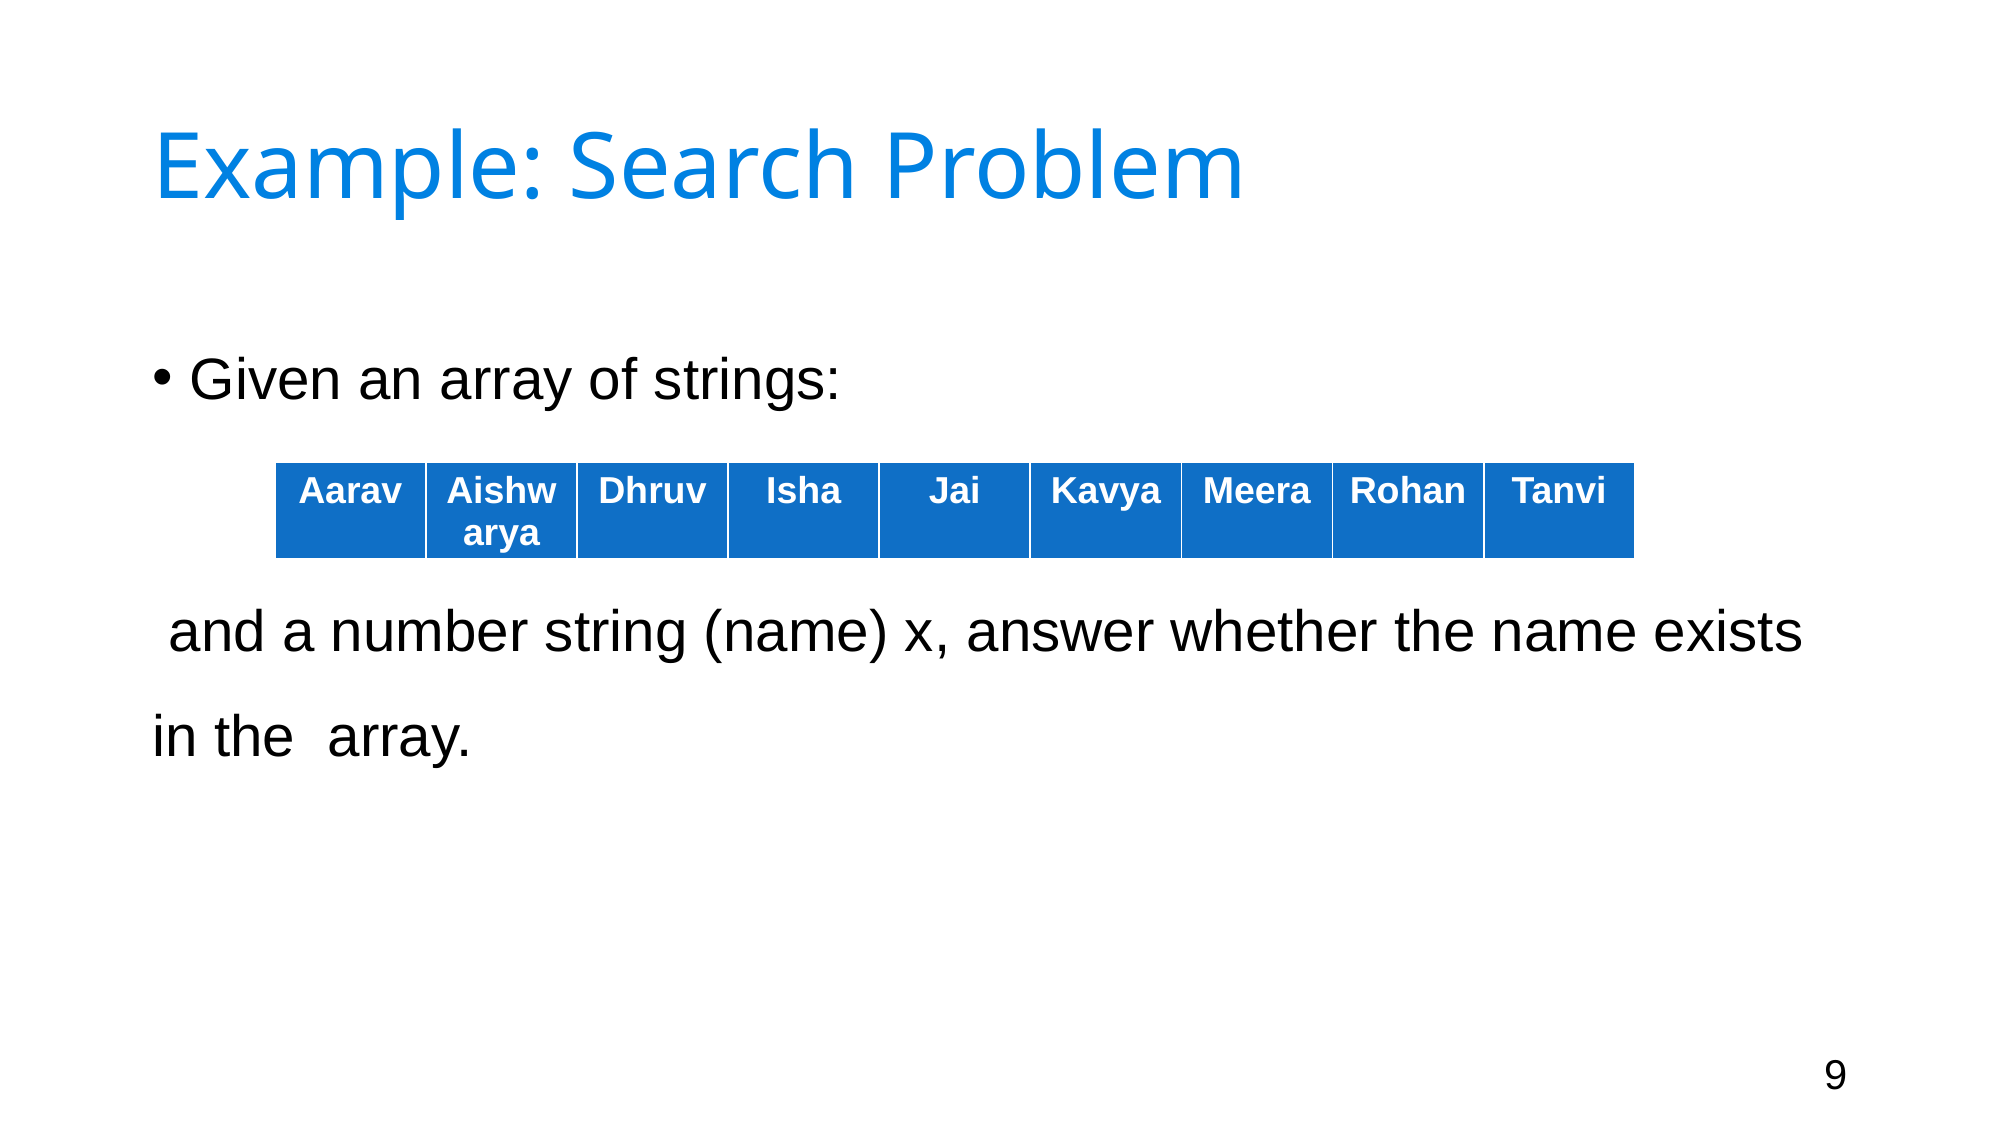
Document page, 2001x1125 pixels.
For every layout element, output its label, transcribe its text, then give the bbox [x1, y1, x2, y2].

table_header Tanvi [1485, 463, 1634, 558]
table_header Isha [729, 463, 878, 558]
table_header Jai [880, 463, 1029, 558]
table_header Meera [1182, 463, 1332, 558]
list Given an array of strings: and a number string (name) x, answer whether the name exists in the array. [137, 299, 1863, 1014]
slide_number 9 [1412, 1042, 1863, 1103]
table_header Rohan [1333, 463, 1483, 558]
table_header Aishwarya [427, 463, 576, 558]
table_header Kavya [1031, 463, 1181, 558]
table_header Aarav [276, 463, 425, 558]
title Example: Search Problem [137, 59, 1863, 278]
table_header Dhruv [578, 463, 727, 558]
